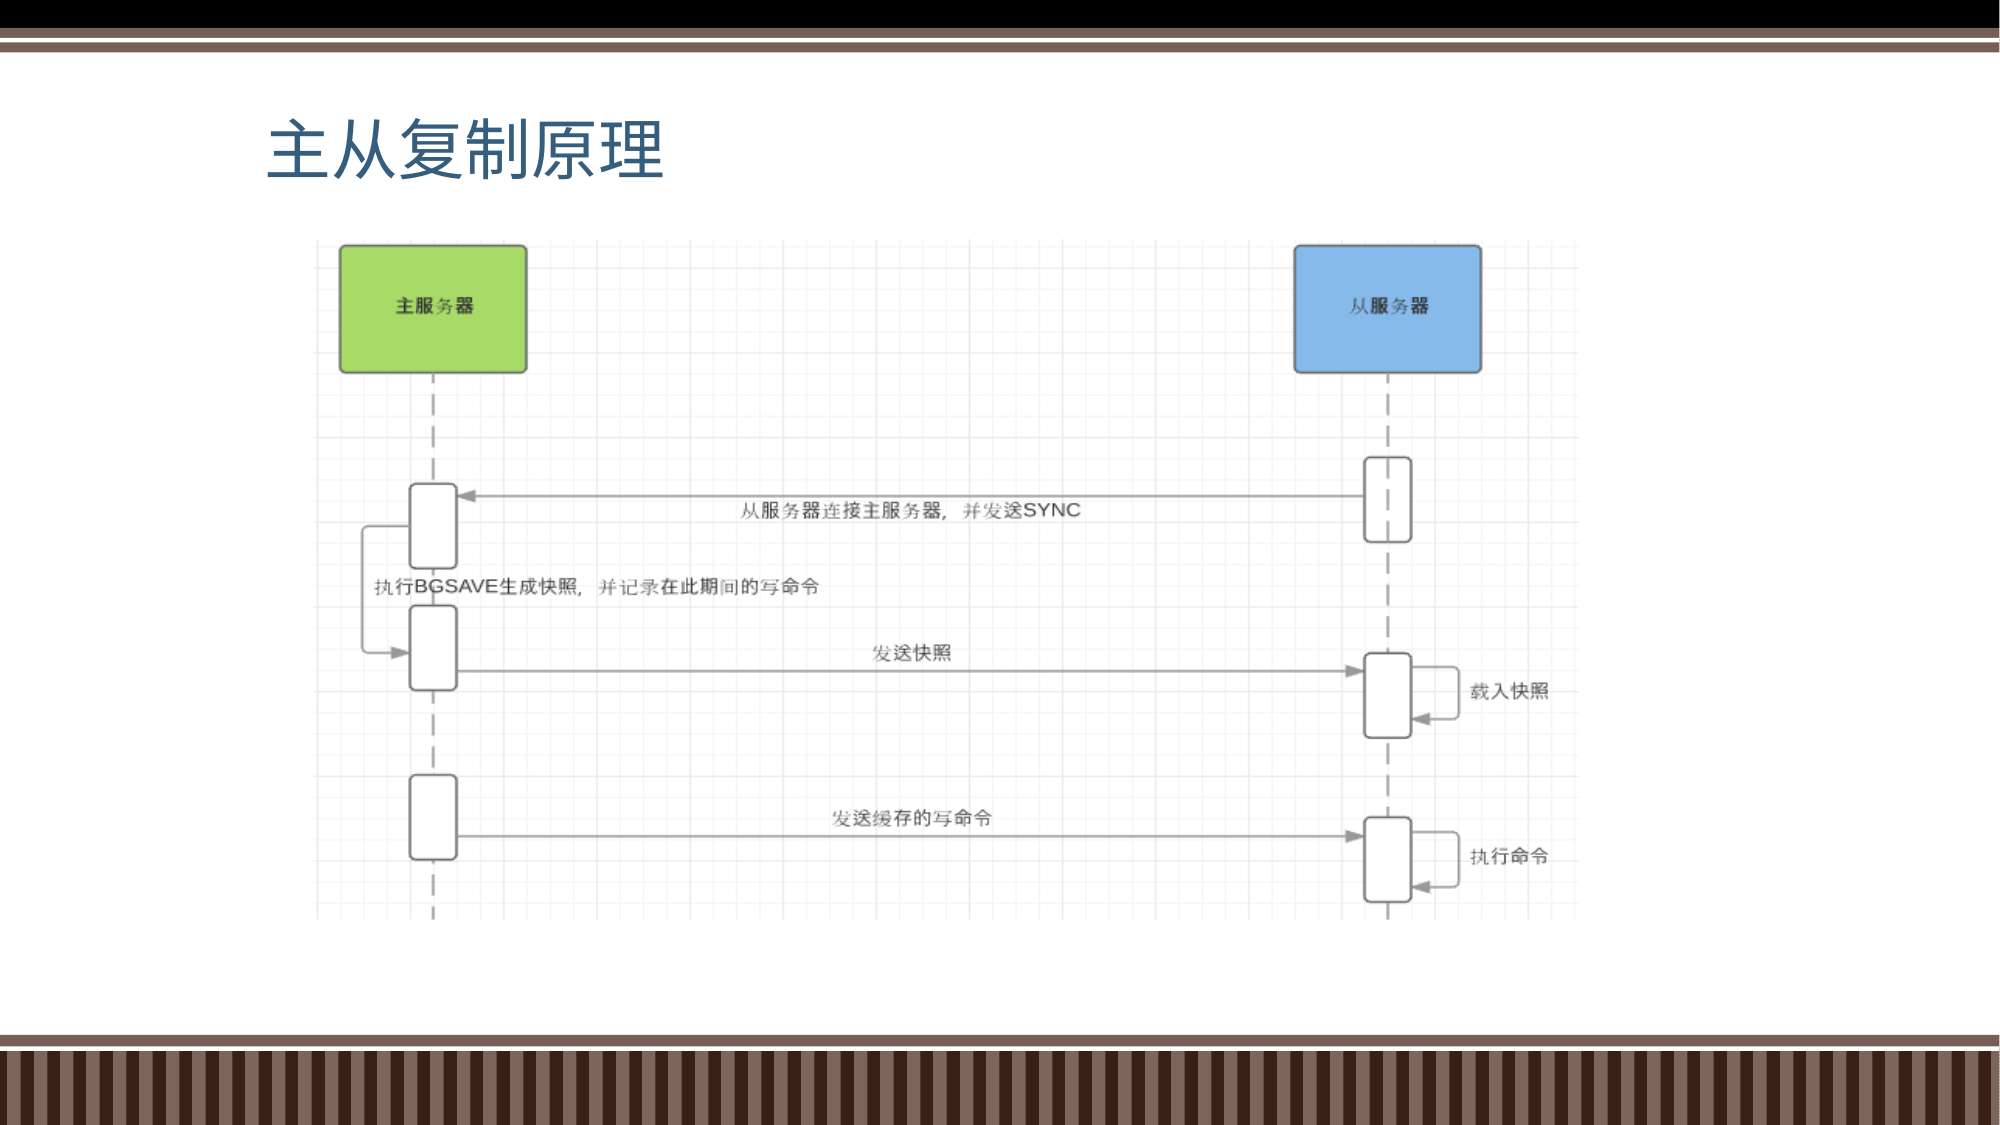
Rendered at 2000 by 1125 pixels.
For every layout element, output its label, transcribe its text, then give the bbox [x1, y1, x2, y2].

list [314, 231, 1579, 941]
title 主从复制原理 [249, 99, 1750, 197]
